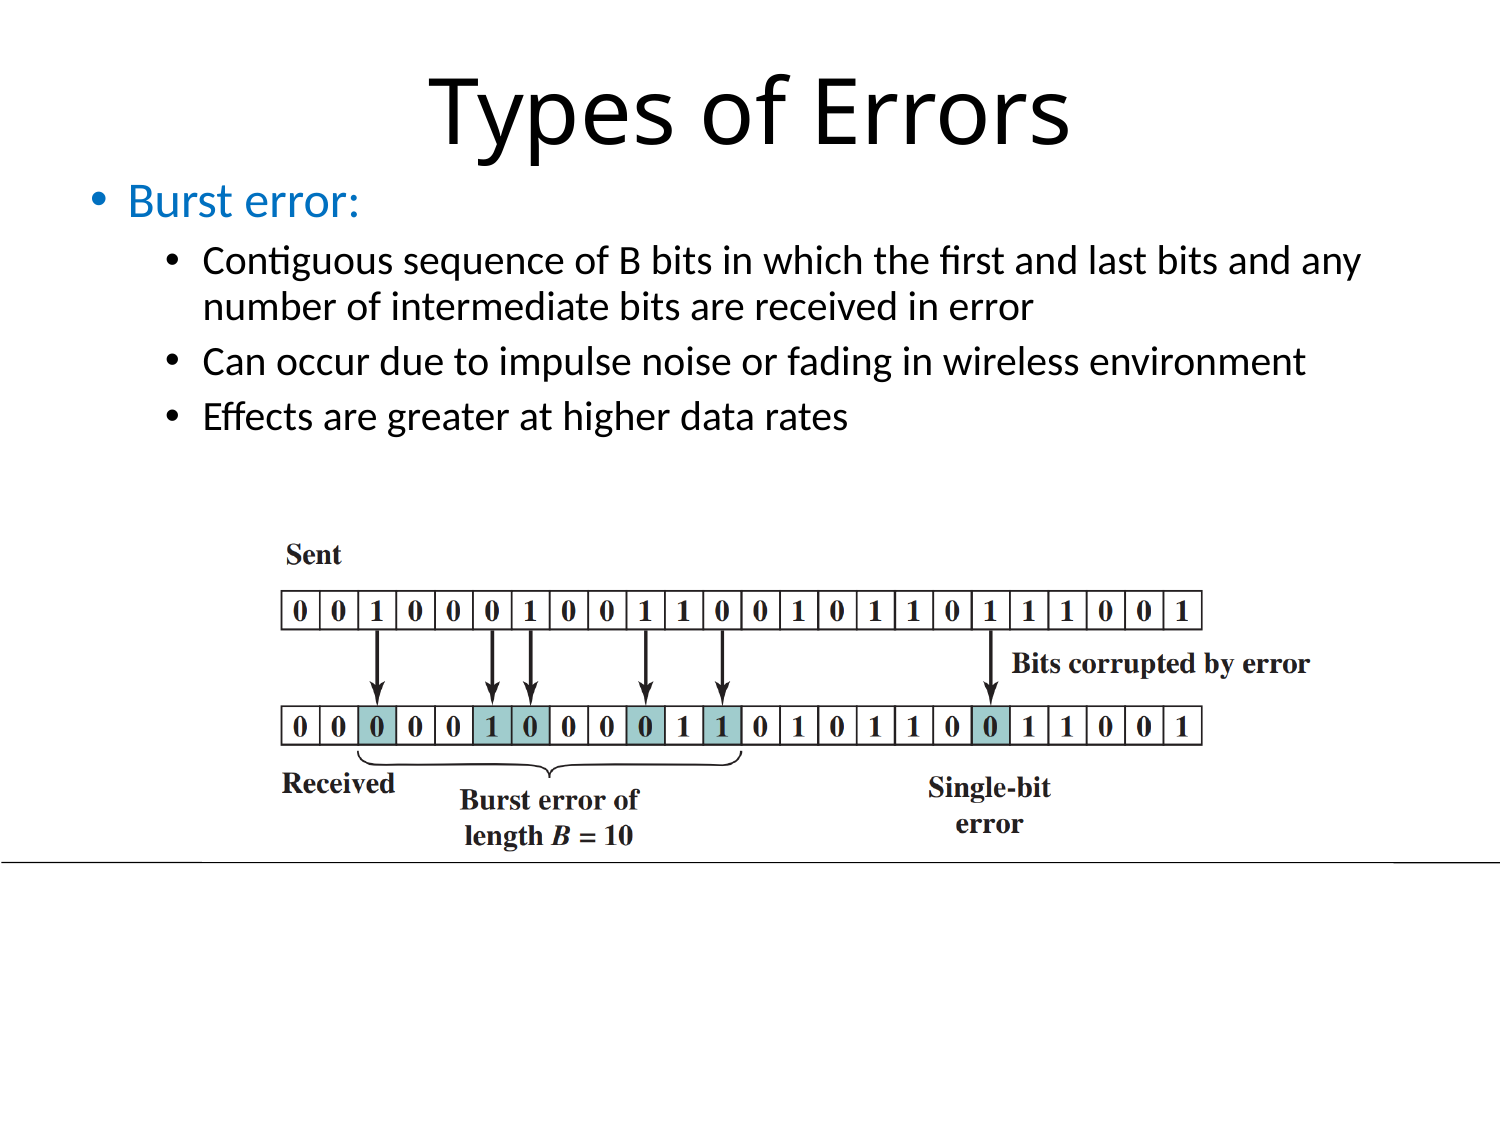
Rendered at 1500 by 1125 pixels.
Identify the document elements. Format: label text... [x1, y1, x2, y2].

list Burst error: Contiguous sequence of B bits in which the first and last bits and any number of intermediate bits are received in error Can occur due to impulse noise or fading in wireless environment Effects are greater at higher data rates [75, 166, 1425, 1092]
title Types of Errors [75, 30, 1426, 198]
picture [271, 537, 1314, 852]
